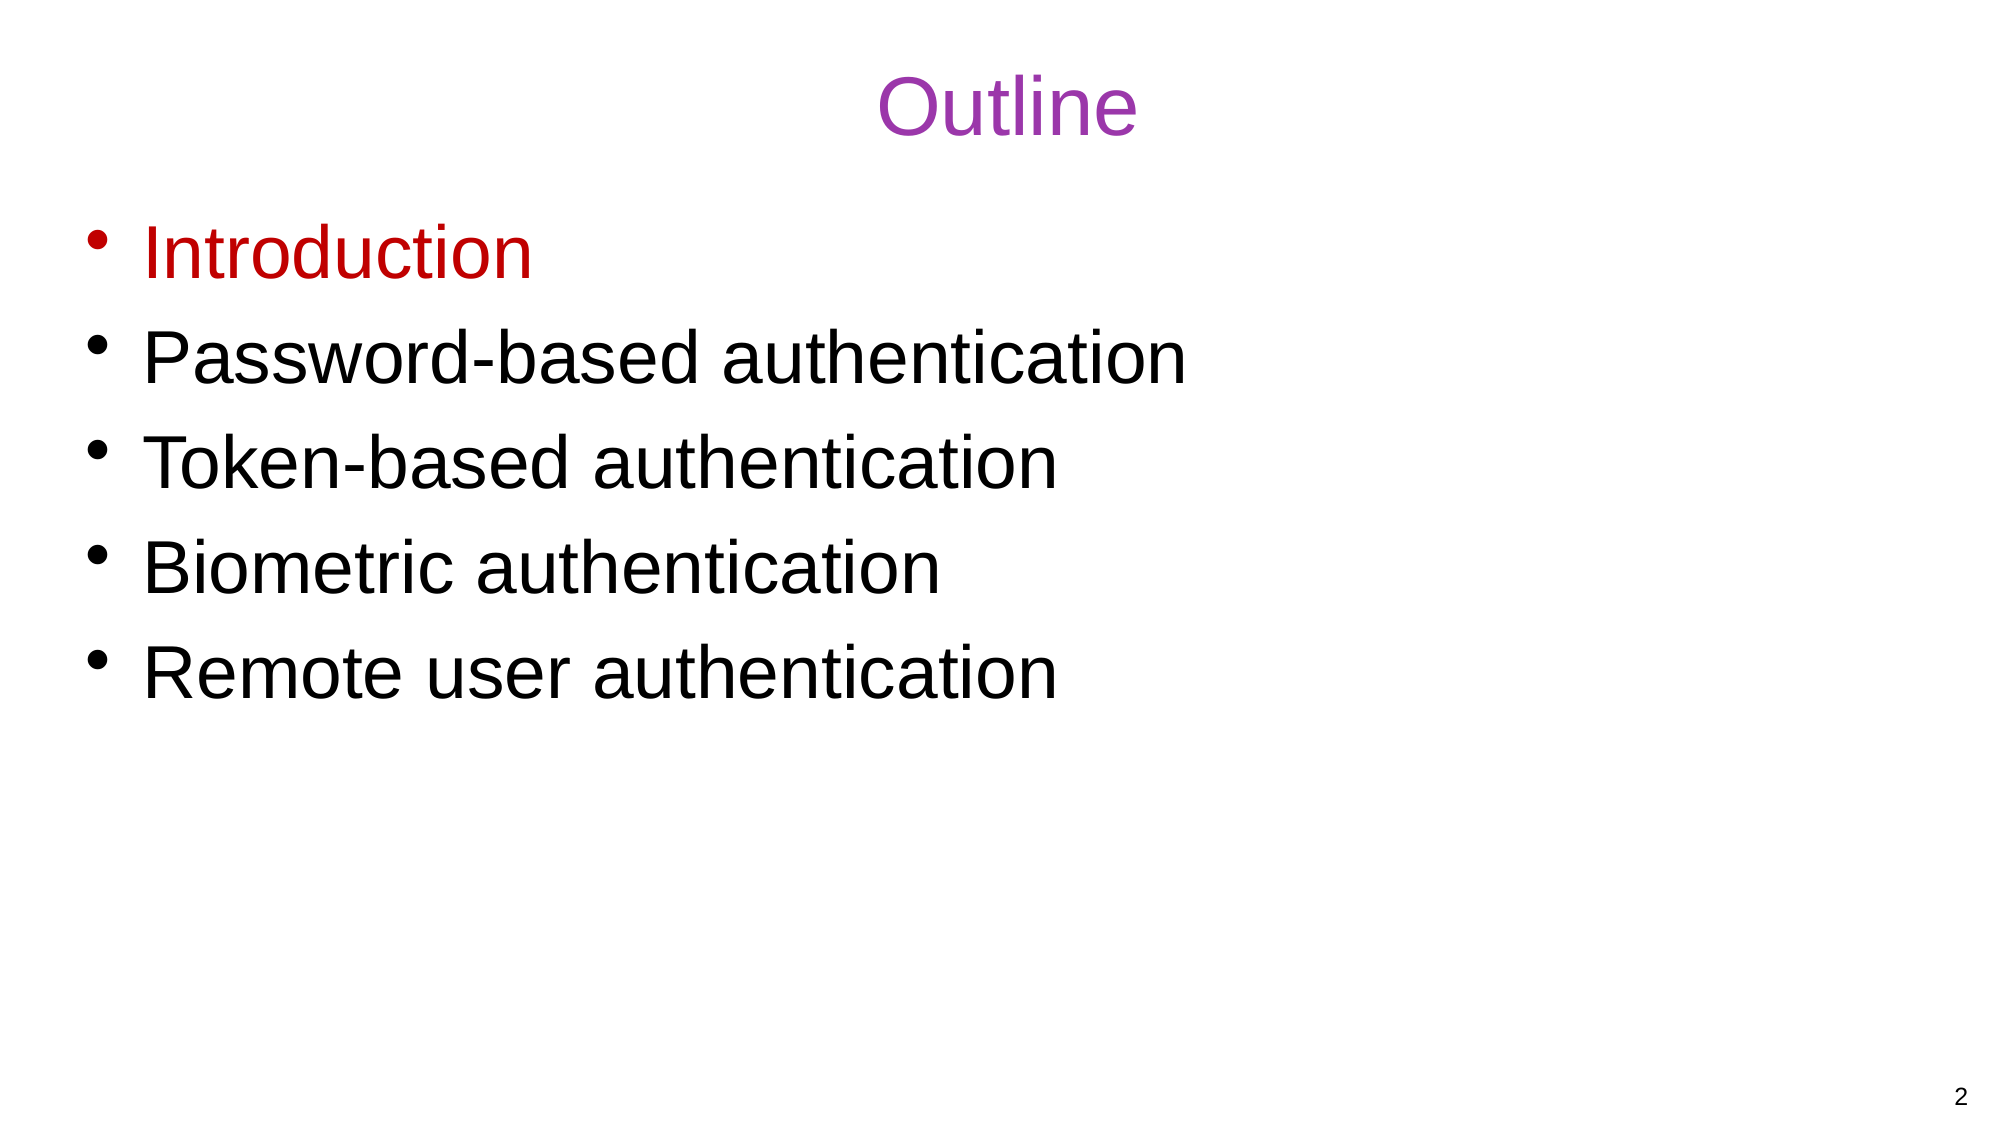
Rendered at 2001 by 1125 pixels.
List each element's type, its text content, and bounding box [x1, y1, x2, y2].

slide_number 2 [1516, 1073, 1984, 1114]
title Outline [70, 30, 1946, 174]
list Introduction Password-based authentication Token-based authentication Biometric authentication Remote user authentication [70, 196, 1946, 1059]
